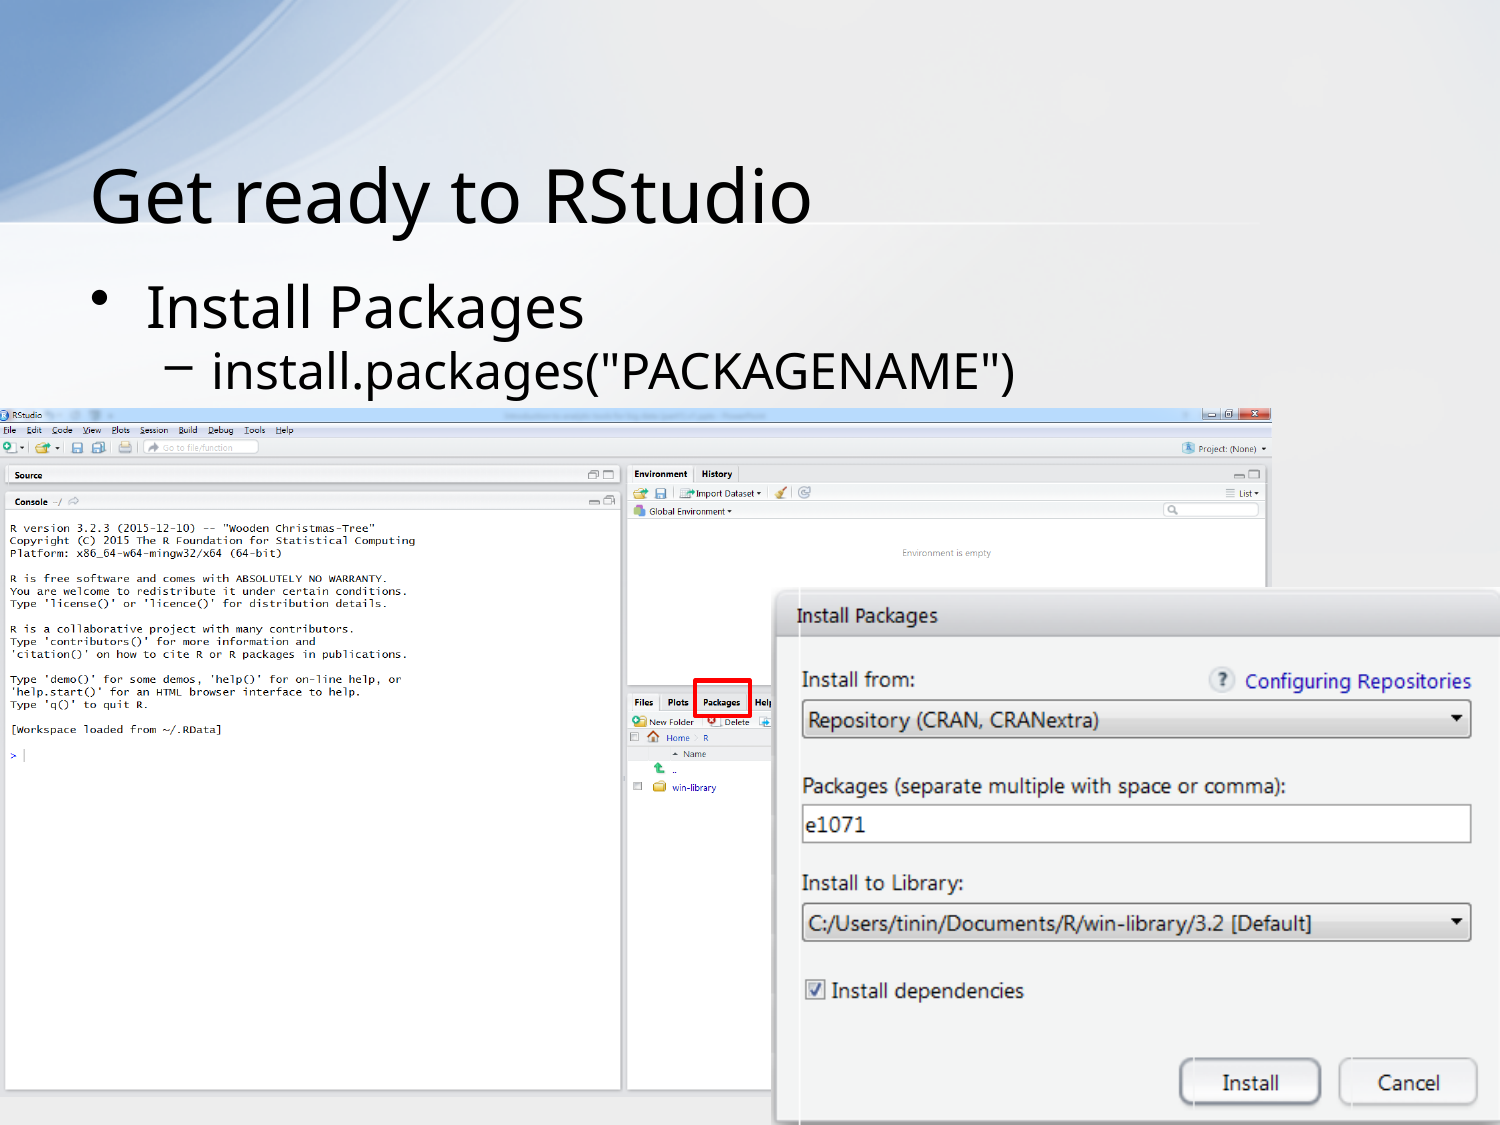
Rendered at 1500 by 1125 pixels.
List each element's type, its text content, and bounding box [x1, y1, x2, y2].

picture [0, 0, 1500, 1125]
title Get ready to RStudio [75, 58, 1425, 247]
list Install Packages install.packages("PACKAGENAME") [75, 262, 1425, 586]
